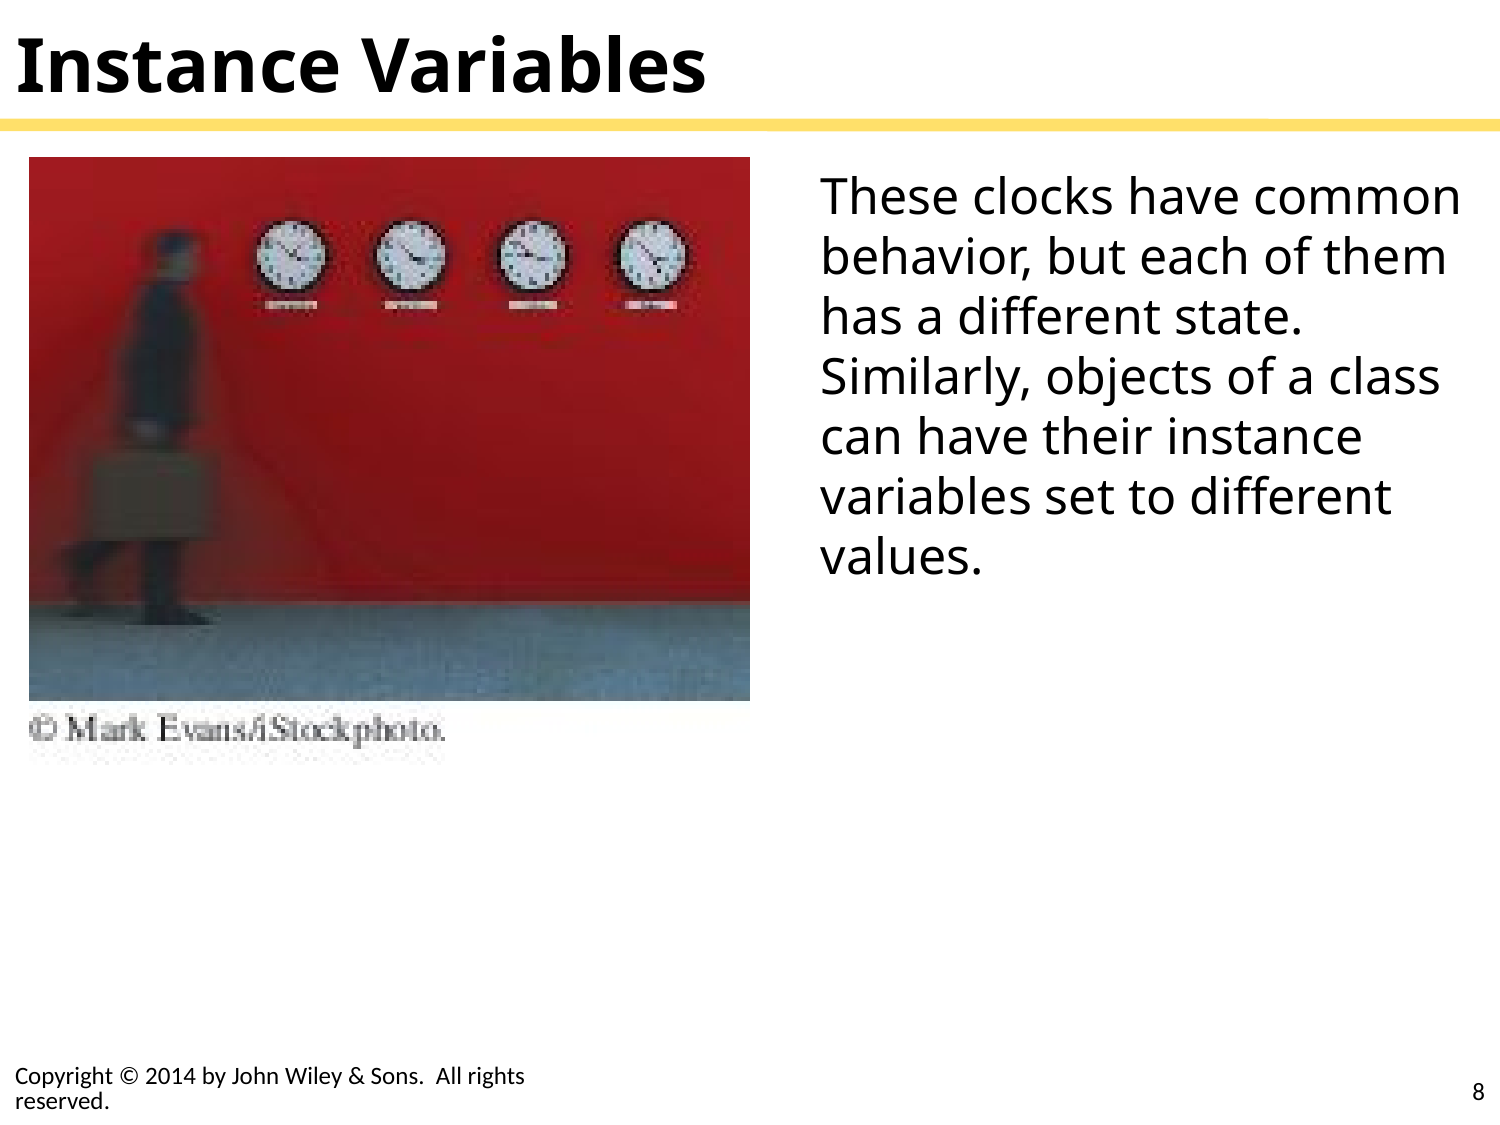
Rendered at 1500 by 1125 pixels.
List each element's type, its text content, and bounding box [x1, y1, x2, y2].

title Instance Variables [1, 0, 1500, 125]
list These clocks have common behavior, but each of them has a different state. Similarly, objects of a class can have their instance variables set to different values. [752, 157, 1500, 595]
picture [28, 156, 750, 798]
